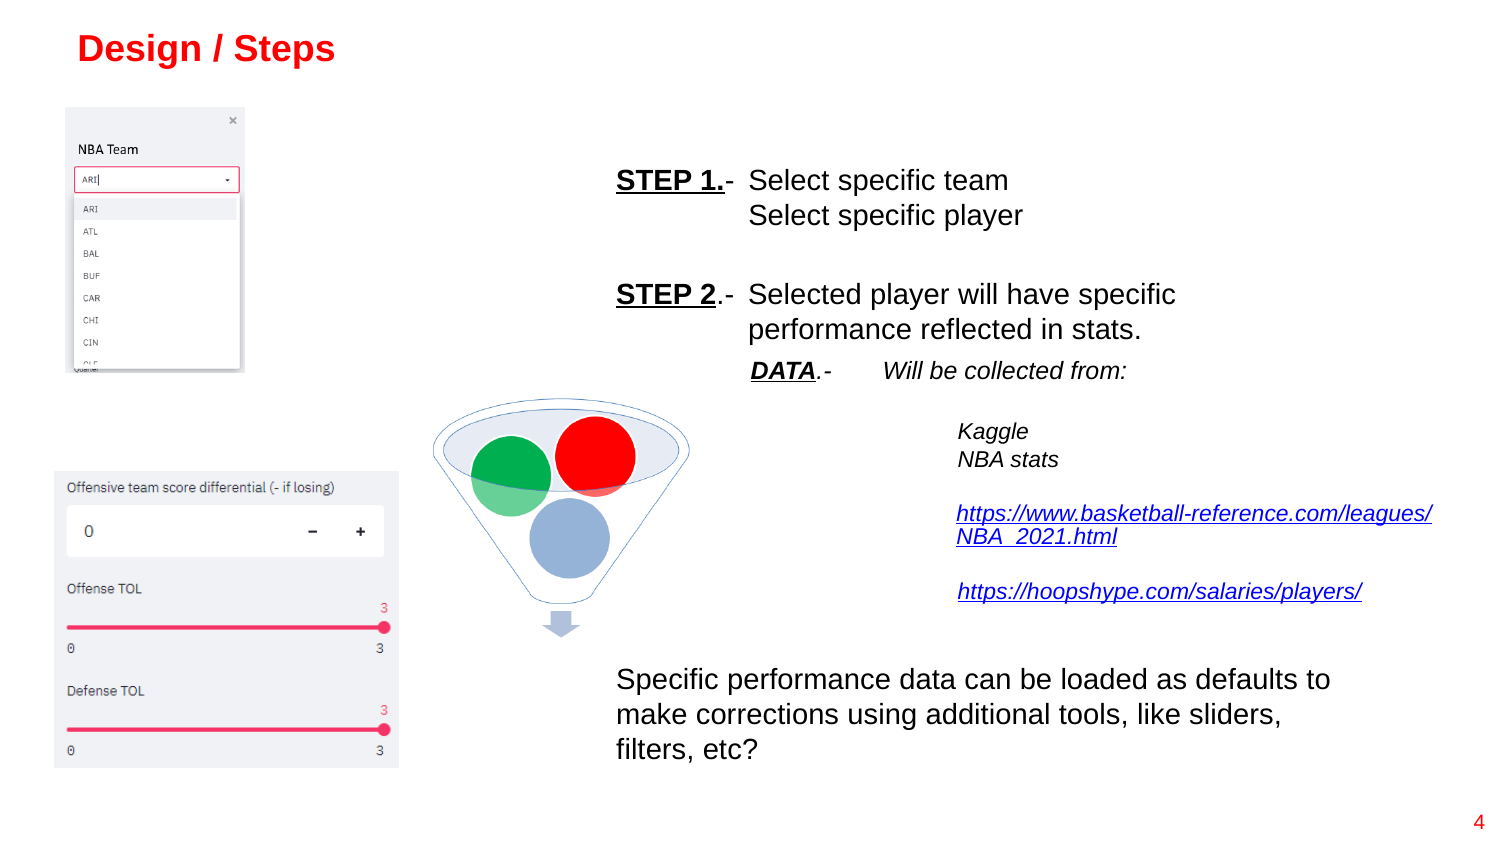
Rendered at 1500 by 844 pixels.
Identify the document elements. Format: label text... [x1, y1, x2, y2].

slide_number 4 [1149, 798, 1500, 844]
picture [54, 471, 399, 768]
text_box STEP 1.- Select specific team Select specific player [601, 154, 1185, 239]
title Design / Steps [62, 16, 1410, 71]
picture [65, 107, 245, 373]
picture [423, 395, 691, 640]
text_box STEP 2.- Selected player will have specific performance reflected in stats. Specific performance data can be loaded as defaults to make corrections using additional tools, like sliders, filters, etc? [601, 268, 1358, 808]
text_box DATA.- Will be collected from: Kaggle NBA stats https://www.basketball-reference.com/leagues/NBA_2021.html https://hoopshype.com/salaries/players/ [735, 346, 1458, 589]
